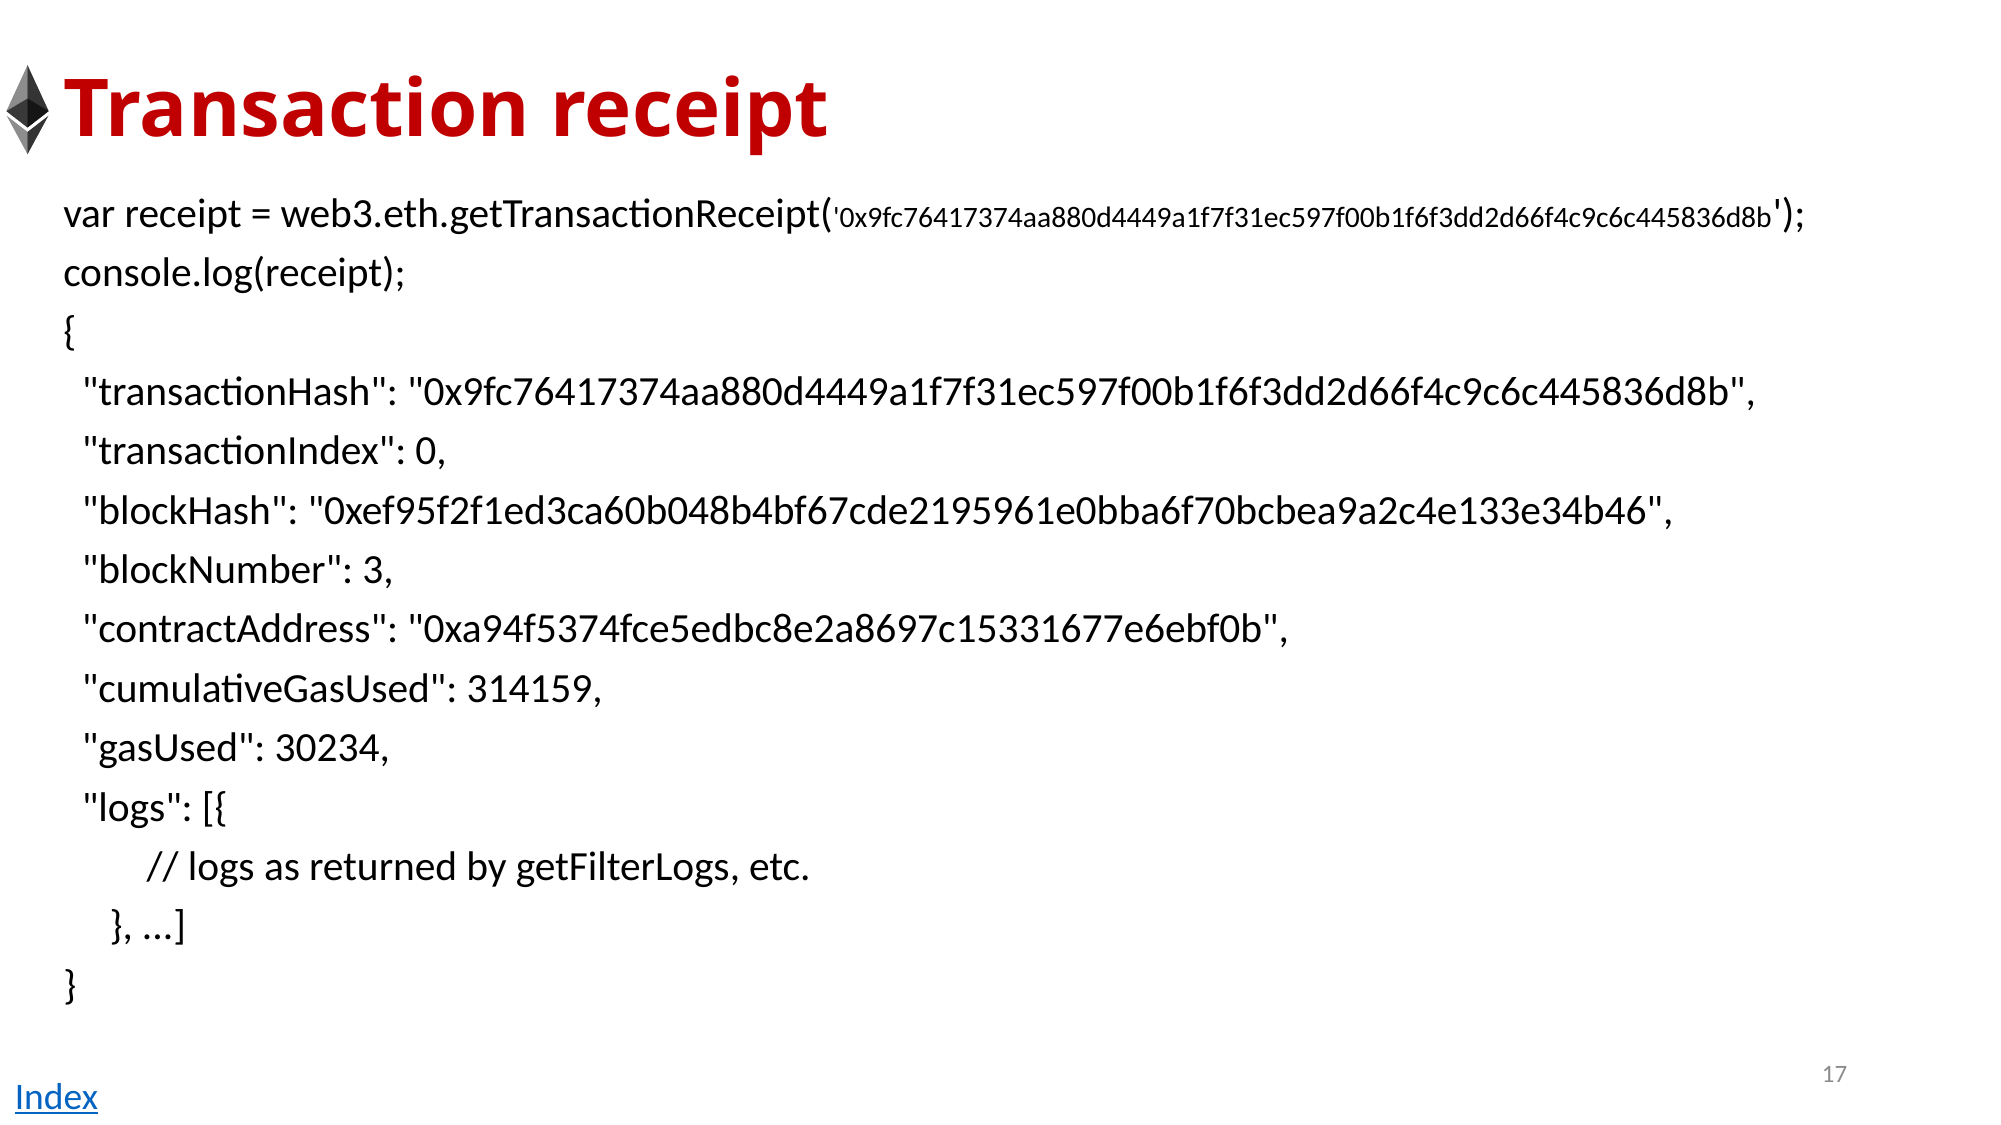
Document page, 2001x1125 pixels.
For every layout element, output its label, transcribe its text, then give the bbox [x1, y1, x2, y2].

title Transaction receipt [48, 59, 1963, 162]
text_box Index [0, 1064, 178, 1125]
slide_number 17 [1412, 1042, 1863, 1103]
list var receipt = web3.eth.getTransactionReceipt('0x9fc76417374aa880d4449a1f7f31ec597f00b1f6f3dd2d66f4c9c6c445836d8b'); console.log(receipt); { "transactionHash": "0x9fc76417374aa880d4449a1f7f31ec597f00b1f6f3dd2d66f4c9c6c445836d8b", "transactionIndex": 0, "blockHash": "0xef95f2f1ed3ca60b048b4bf67cde2195961e0bba6f70bcbea9a2c4e133e34b46", "blockNumber": 3, "contractAddress": "0xa94f5374fce5edbc8e2a8697c15331677e6ebf0b", "cumulativeGasUsed": 314159, "gasUsed": 30234, "logs": [{ // logs as returned by getFilterLogs, etc. }, ...] } [48, 183, 1963, 1019]
picture [0, 42, 79, 177]
